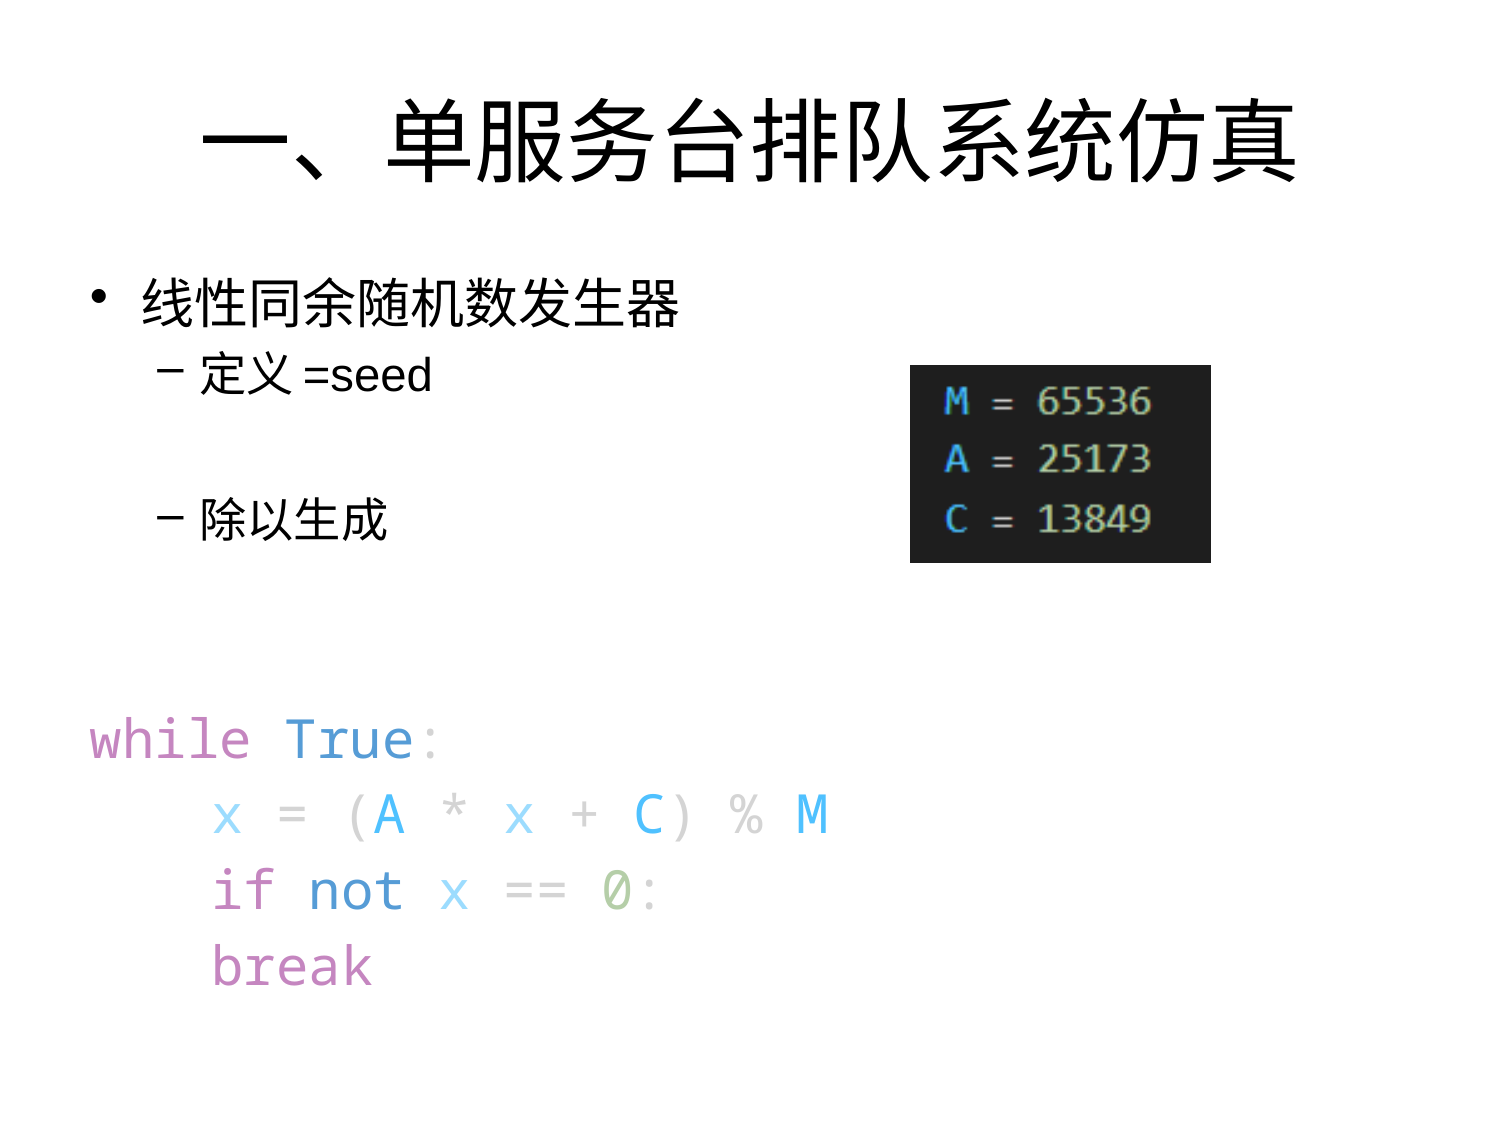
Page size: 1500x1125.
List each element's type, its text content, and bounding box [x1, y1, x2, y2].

picture [910, 365, 1211, 563]
title 一、单服务台排队系统仿真 [74, 44, 1426, 233]
